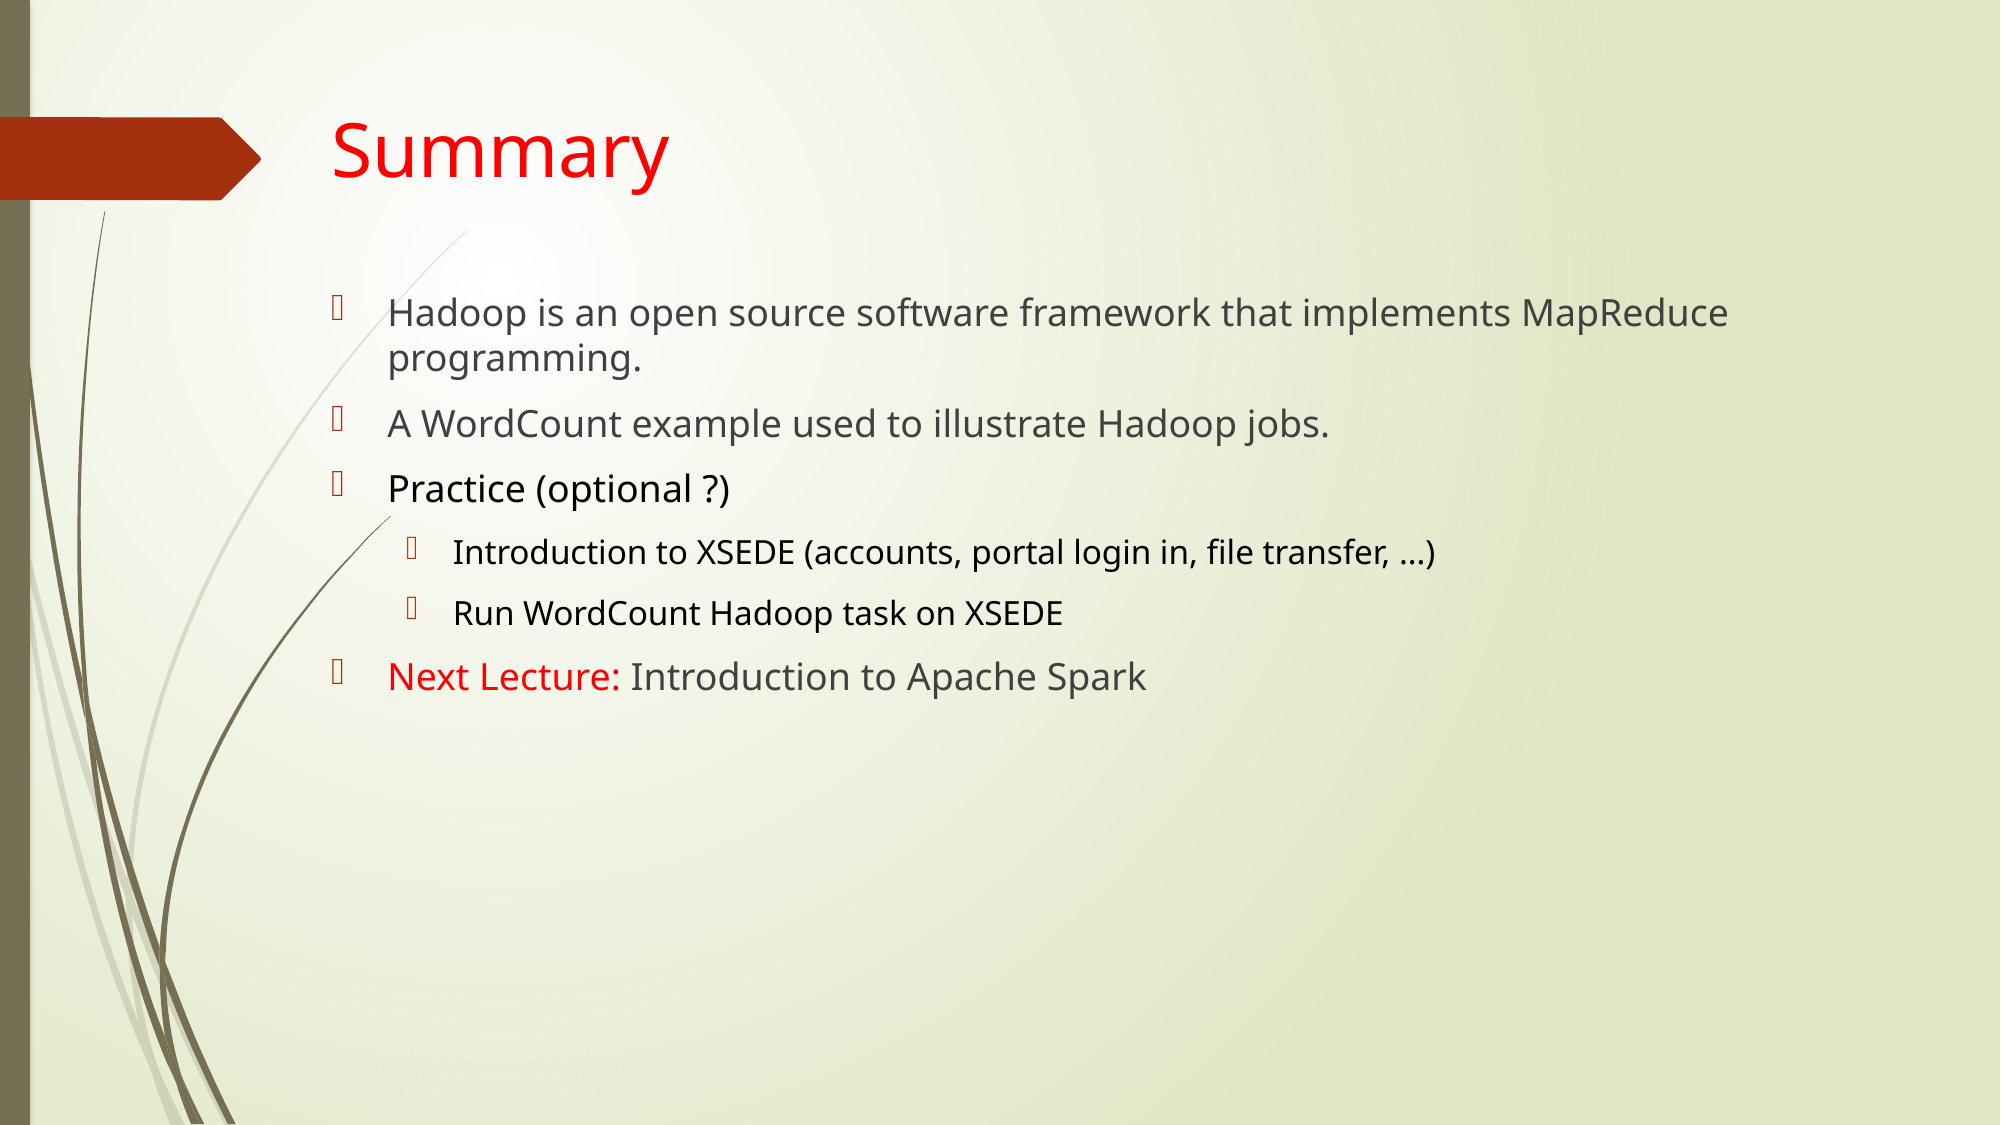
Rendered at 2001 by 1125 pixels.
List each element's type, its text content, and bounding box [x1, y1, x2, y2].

title Summary [316, 95, 1888, 281]
list Hadoop is an open source software framework that implements MapReduce programming. A WordCount example used to illustrate Hadoop jobs. Practice (optional ?) Introduction to XSEDE (accounts, portal login in, file transfer, …) Run WordCount Hadoop task on XSEDE Next Lecture: Introduction to Apache Spark [316, 281, 1888, 970]
